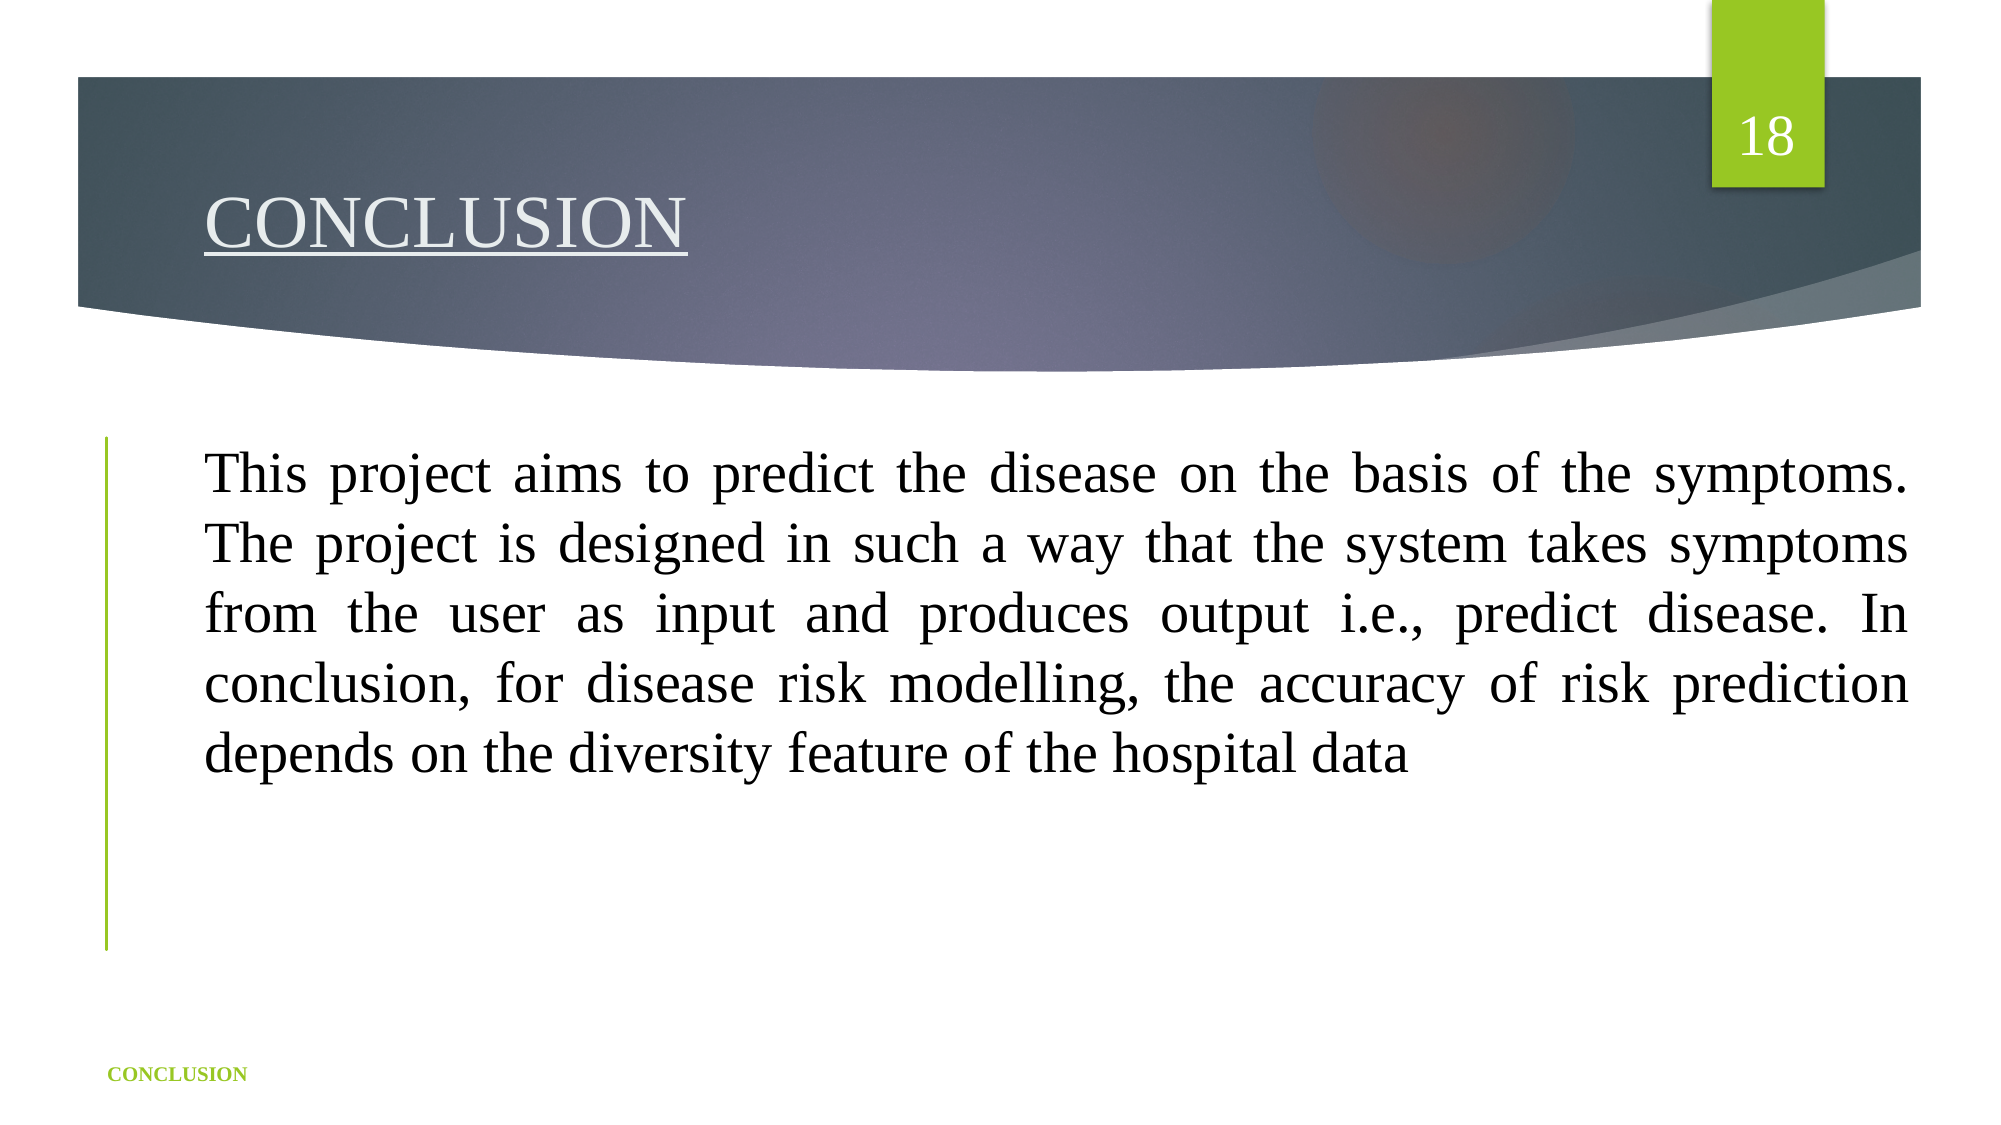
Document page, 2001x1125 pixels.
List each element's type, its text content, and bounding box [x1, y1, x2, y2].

title CONCLUSION [189, 159, 1627, 276]
footer CONCLUSION [92, 1048, 726, 1099]
list This project aims to predict the disease on the basis of the symptoms. The project is designed in such a way that the system takes symptoms from the user as input and produces output i.e., predict disease. In conclusion, for disease risk modelling, the accuracy of risk prediction depends on the diversity feature of the hospital data [189, 427, 1926, 988]
slide_number 18 [1698, 48, 1836, 175]
